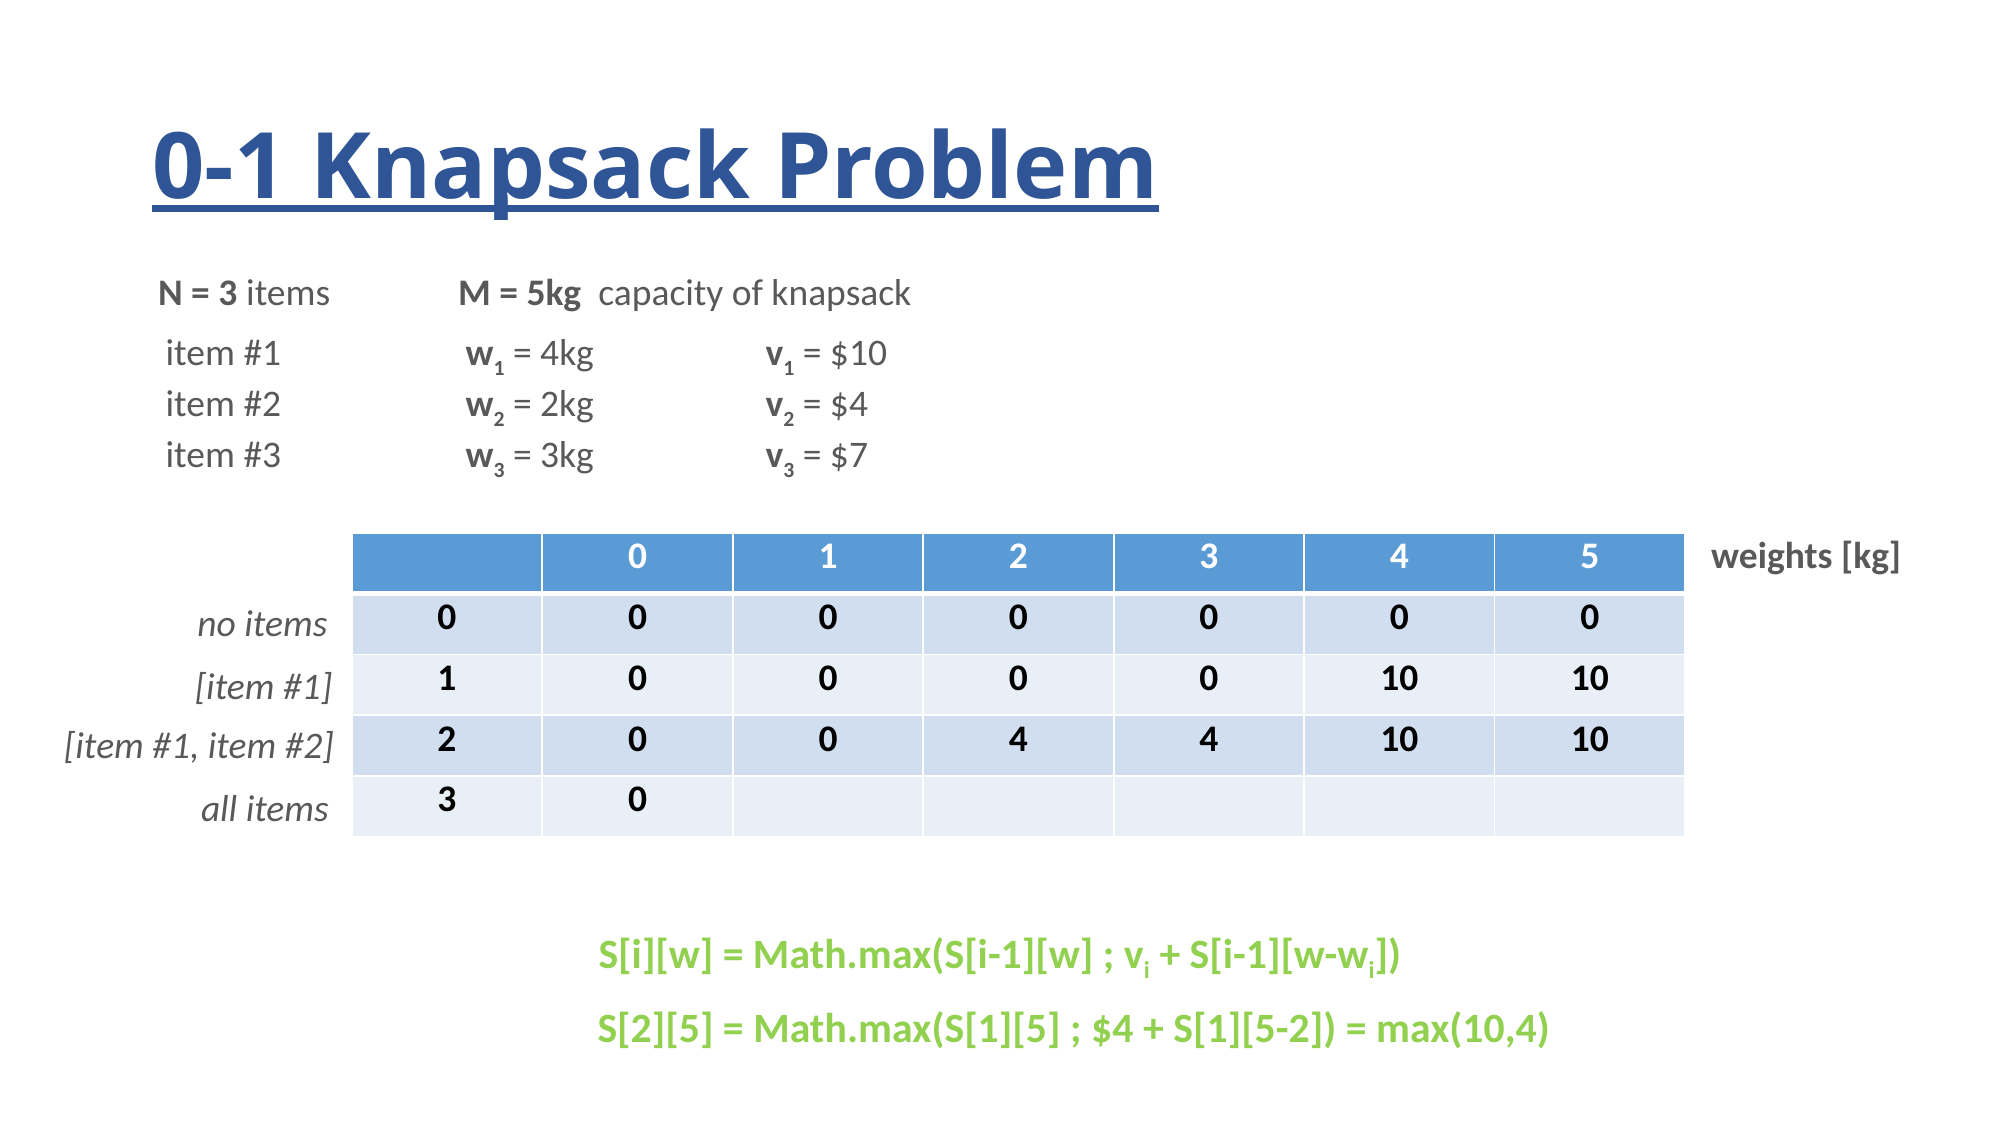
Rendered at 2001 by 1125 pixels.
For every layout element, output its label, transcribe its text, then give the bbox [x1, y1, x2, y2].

table_cell 0 [734, 596, 922, 654]
table_header 4 [1305, 534, 1494, 591]
table_cell 0 [543, 596, 732, 654]
table_cell 10 [1495, 716, 1684, 775]
text_box all items [186, 776, 344, 837]
text_box S[i][w] = Math.max(S[i-1][w] ; vi + S[i-1][w-wi]) [583, 919, 1417, 993]
table_cell 0 [1495, 596, 1684, 654]
text_box item #1 w1 = 4kg v1 = $10 item #2 w2 = 2kg v2 = $4 item #3 w3 = 3kg v3 = $7 [150, 320, 903, 489]
table_cell 0 [1115, 655, 1303, 714]
table_cell 0 [924, 655, 1113, 714]
table_cell 4 [1115, 716, 1303, 775]
text_box N = 3 items M = 5kg capacity of knapsack [143, 260, 927, 320]
table_header 1 [734, 534, 922, 591]
table_cell 4 [924, 716, 1113, 775]
table_cell 0 [543, 655, 732, 714]
table_header 0 [543, 534, 732, 591]
table_cell 10 [1495, 655, 1684, 714]
table_header 2 [924, 534, 1113, 591]
table_cell 0 [734, 655, 922, 714]
table_cell 1 [353, 655, 541, 714]
text_box [item #1] [180, 654, 348, 713]
table_cell 2 [353, 716, 541, 775]
table_cell 10 [1305, 655, 1494, 714]
table_cell 0 [543, 716, 732, 775]
table_header 5 [1495, 534, 1684, 591]
table_cell 0 [353, 596, 541, 654]
table_cell [734, 777, 922, 836]
table_cell 0 [1115, 596, 1303, 654]
title 0-1 Knapsack Problem [137, 59, 1863, 278]
table_cell 10 [1305, 716, 1494, 775]
table_cell 0 [734, 716, 922, 775]
table_cell 0 [924, 596, 1113, 654]
table_cell 0 [1305, 596, 1494, 654]
text_box S[2][5] = Math.max(S[1][5] ; $4 + S[1][5-2]) = max(10,4) [582, 993, 1566, 1104]
table_cell 0 [543, 777, 732, 836]
text_box [item #1, item #2] [49, 713, 350, 774]
table_cell [924, 777, 1113, 836]
text_box weights [kg] [1696, 523, 1917, 584]
table_cell [1495, 777, 1684, 836]
table_cell [1305, 777, 1494, 836]
table_cell [1115, 777, 1303, 836]
table_cell 3 [353, 777, 541, 836]
table_header 3 [1115, 534, 1303, 591]
table_header [353, 534, 541, 591]
text_box no items [182, 591, 343, 652]
